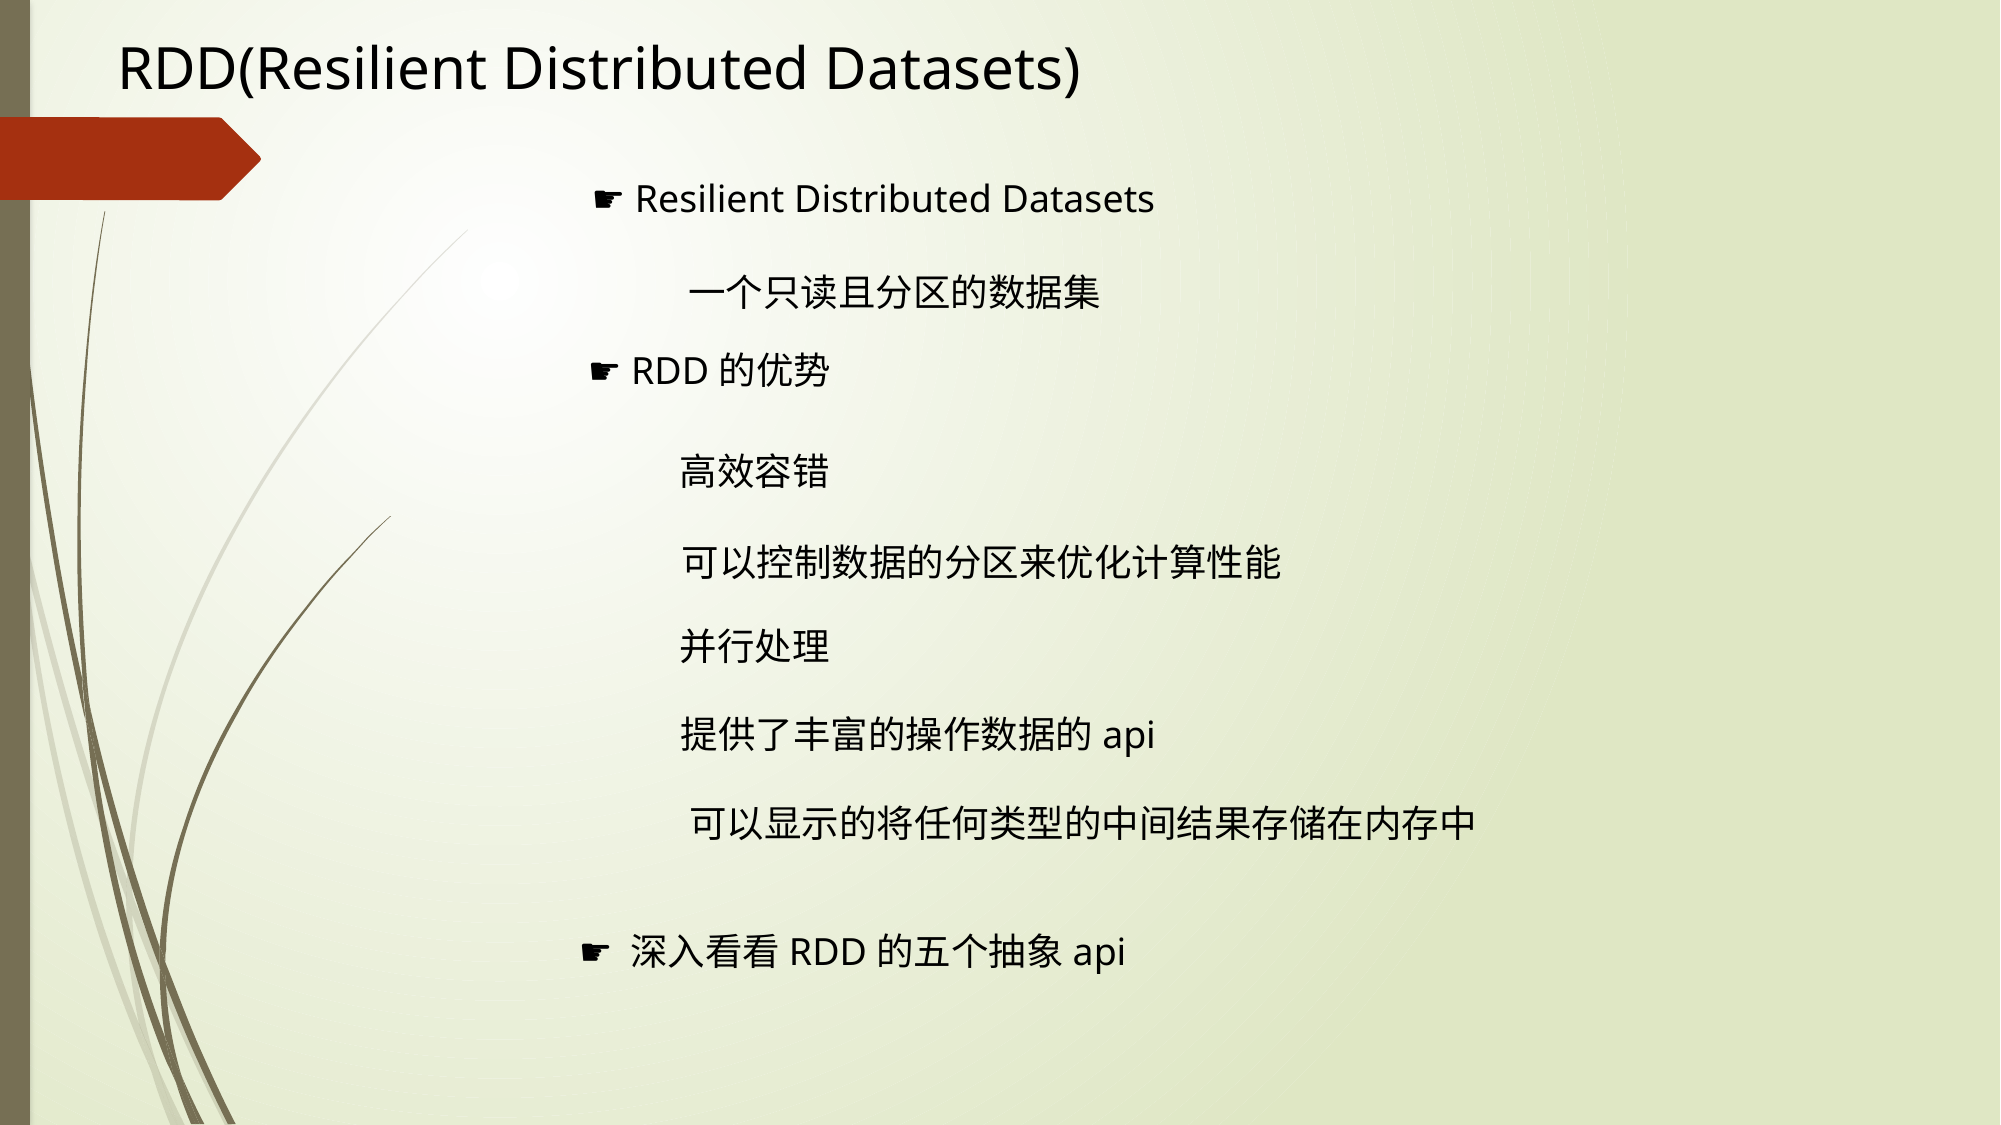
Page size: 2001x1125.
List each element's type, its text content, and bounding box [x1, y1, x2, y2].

text_box ☛ Resilient Distributed Datasets [576, 167, 1171, 228]
text_box 高效容错 [665, 440, 845, 501]
text_box 可以显示的将任何类型的中间结果存储在内存中 [674, 792, 1492, 853]
text_box 并行处理 [665, 615, 845, 675]
text_box ☛ 深入看看RDD的五个抽象api [564, 920, 1142, 980]
text_box RDD(Resilient Distributed Datasets) [102, 23, 1097, 109]
text_box 可以控制数据的分区来优化计算性能 [667, 531, 1297, 592]
text_box 一个只读且分区的数据集 [673, 261, 1116, 322]
text_box ☛ RDD的优势 [573, 340, 846, 400]
text_box 提供了丰富的操作数据的api [666, 703, 1171, 764]
